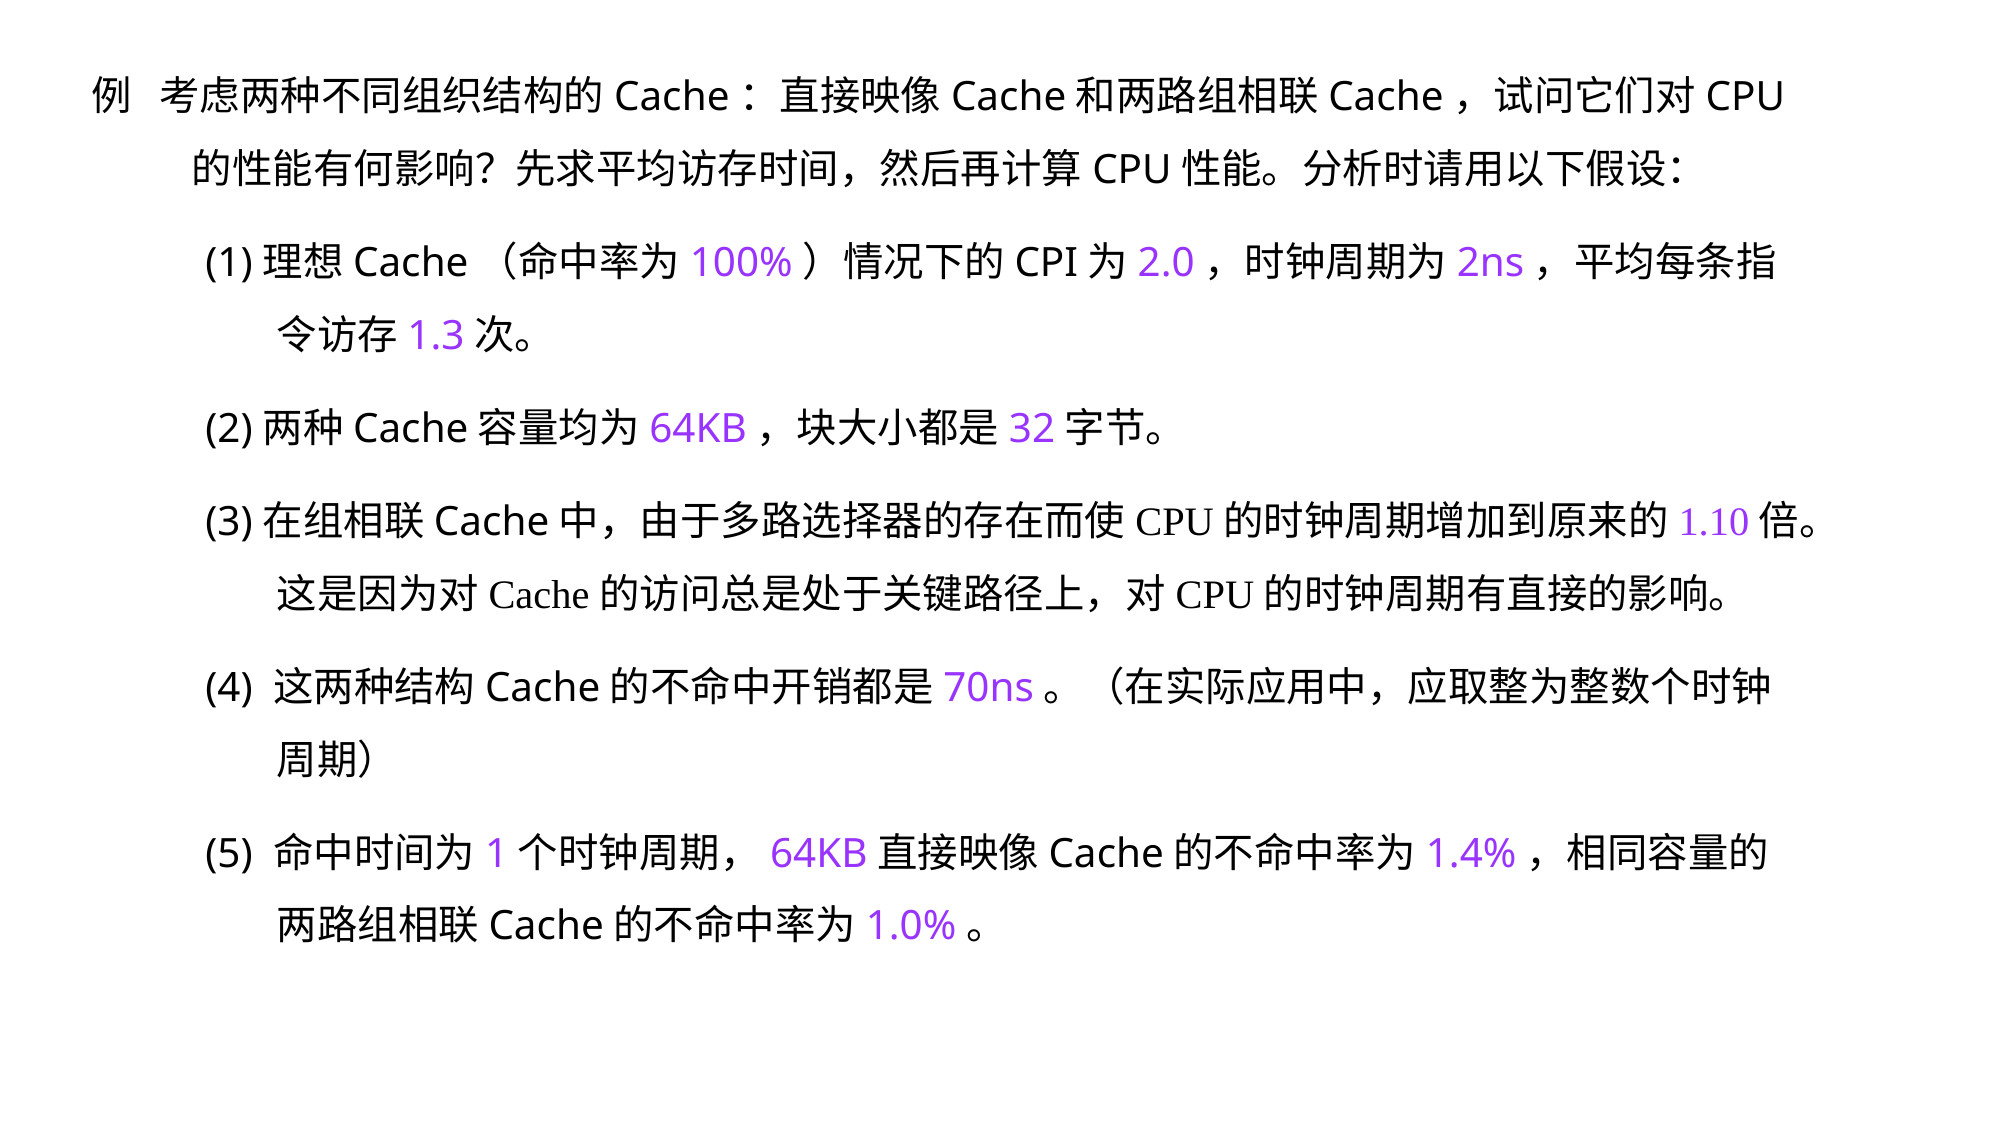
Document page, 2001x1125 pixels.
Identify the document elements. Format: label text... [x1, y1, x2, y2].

list 例 考虑两种不同组织结构的Cache：直接映像Cache和两路组相联Cache，试问它们对CPU的性能有何影响？先求平均访存时间，然后再计算CPU性能。分析时请用以下假设： (1)理想Cache（命中率为100%）情况下的CPI为2.0，时钟周期为2ns，平均每条指令访存1.3次。 (2)两种Cache容量均为64KB，块大小都是32字节。 (3)在组相联Cache中，由于多路选择器的存在而使CPU的时钟周期增加到原来的1.10倍。这是因为对Cache的访问总是处于关键路径上，对CPU的时钟周期有直接的影响。 (4) 这两种结构Cache的不命中开销都是70ns。（在实际应用中，应取整为整数个时钟周期） (5) 命中时间为1个时钟周期，64KB直接映像Cache的不命中率为1.4%，相同容量的两路组相联Cache的不命中率为1.0%。 [76, 38, 1818, 963]
